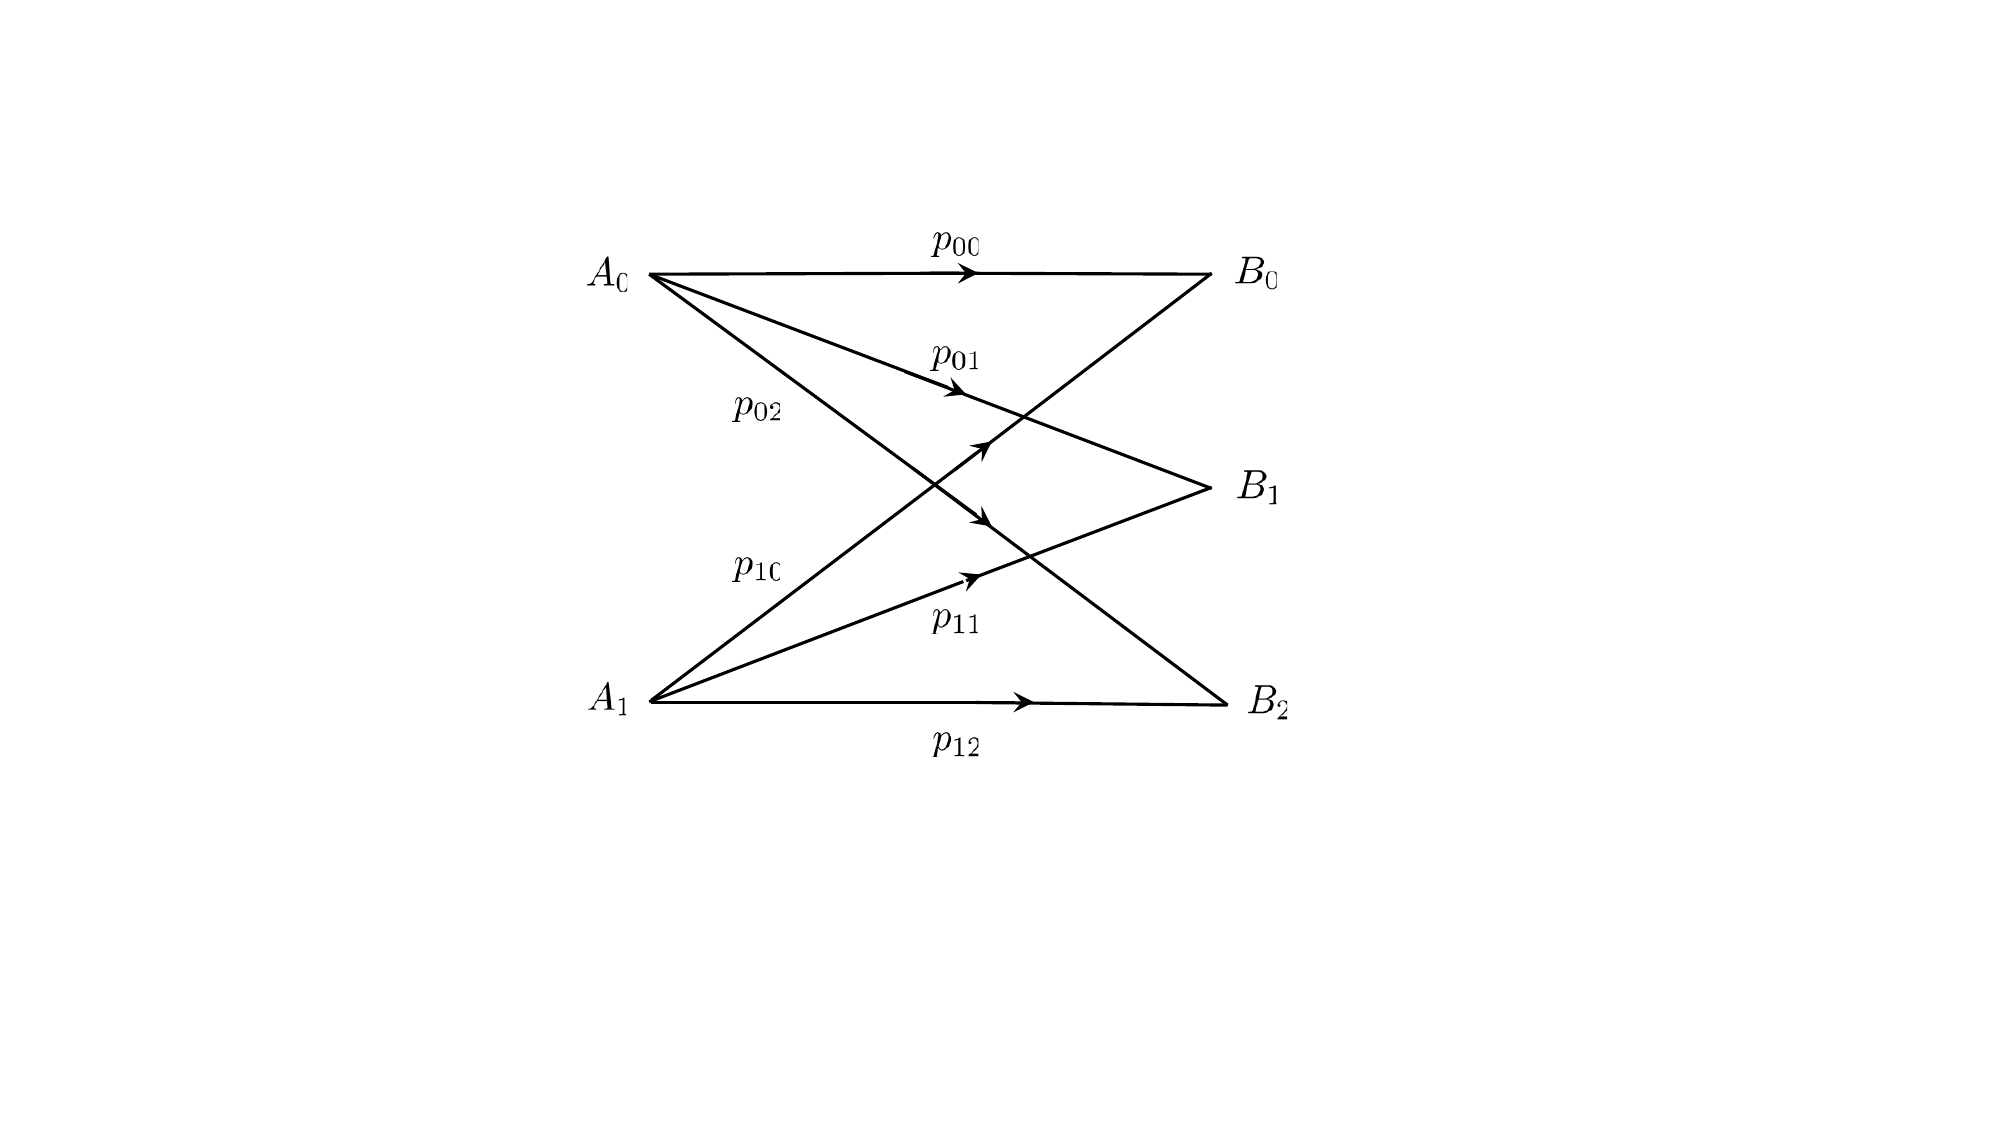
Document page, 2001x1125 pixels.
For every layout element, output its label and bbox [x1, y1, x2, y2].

picture [1236, 470, 1277, 505]
picture [1247, 685, 1288, 720]
picture [731, 556, 780, 574]
text_box [649, 274, 953, 395]
picture [930, 732, 979, 758]
picture [731, 396, 780, 422]
picture [930, 231, 979, 257]
text_box [912, 467, 1228, 706]
text_box [904, 371, 953, 489]
text_box [651, 527, 912, 574]
picture [1234, 256, 1277, 290]
picture [585, 256, 628, 292]
text_box [649, 395, 912, 527]
text_box [953, 273, 1212, 467]
picture [586, 682, 626, 716]
text_box [649, 574, 912, 702]
